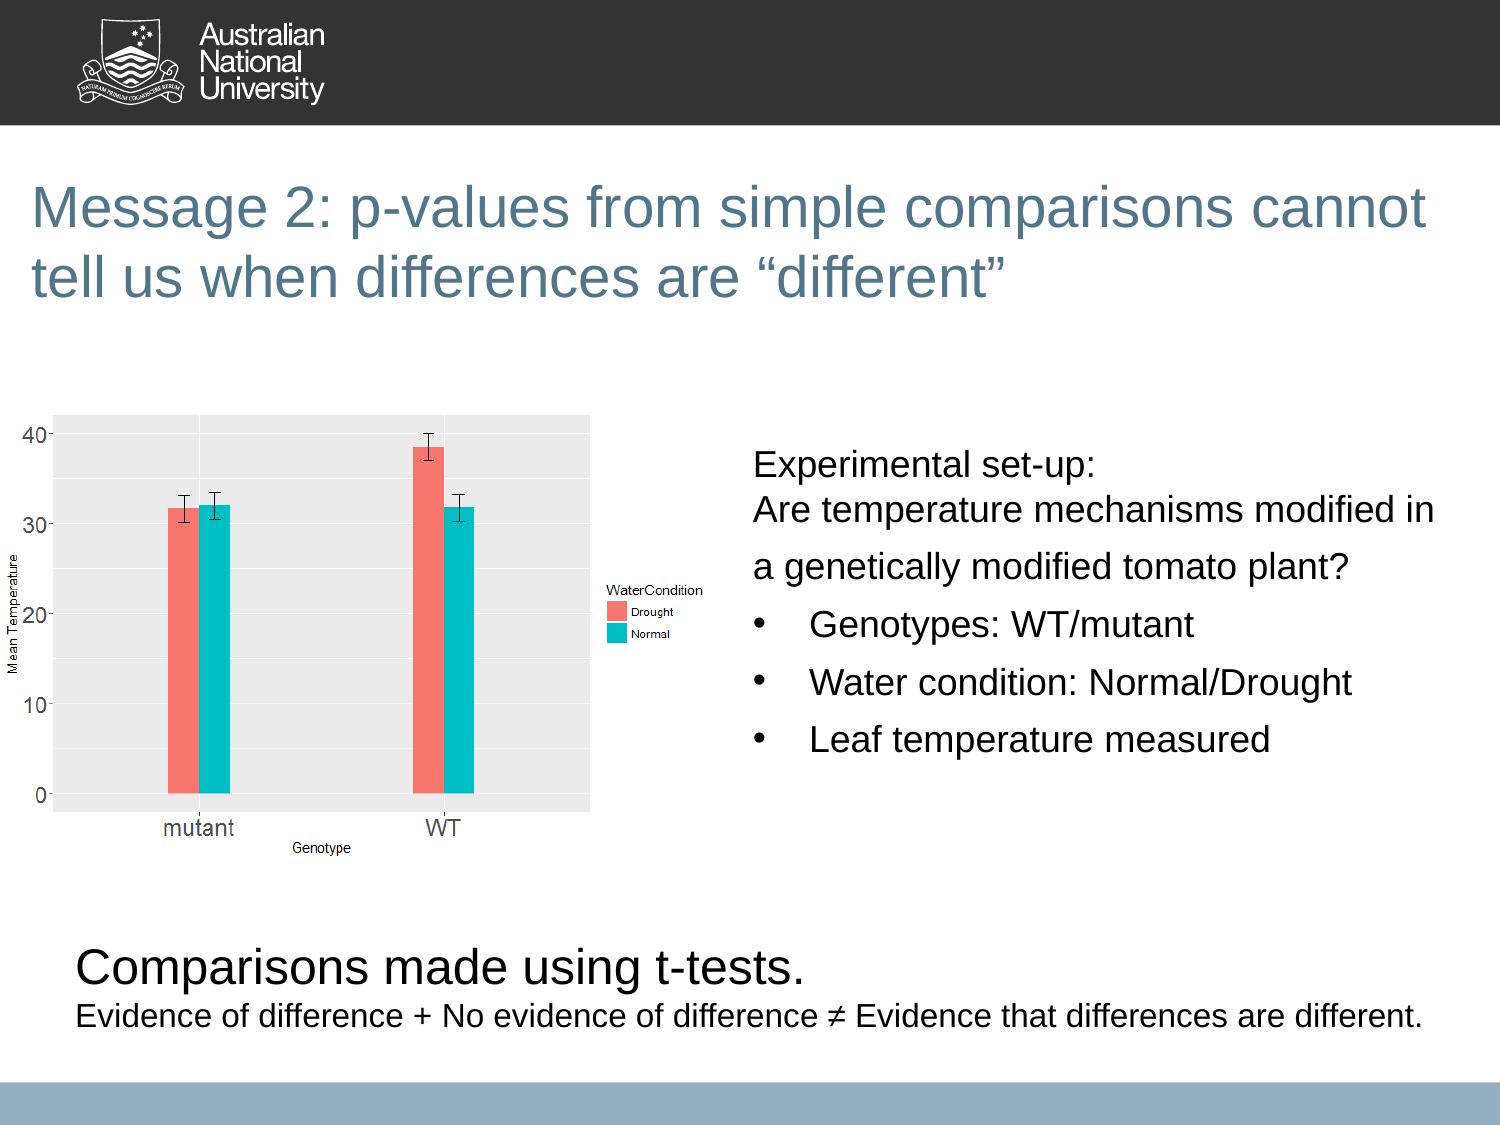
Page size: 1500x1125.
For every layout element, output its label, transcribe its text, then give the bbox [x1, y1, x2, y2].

text_box Comparisons made using t-tests. Evidence of difference + No evidence of difference ≠ Evidence that differences are different. [60, 926, 1473, 1042]
picture [0, 408, 726, 862]
text_box Message 2: p-values from simple comparisons cannot tell us when differences are “different” [16, 162, 1500, 317]
text_box Experimental set-up: Are temperature mechanisms modified in a genetically modified tomato plant? Genotypes: WT/mutant Water condition: Normal/Drought Leaf temperature measured [738, 432, 1500, 768]
